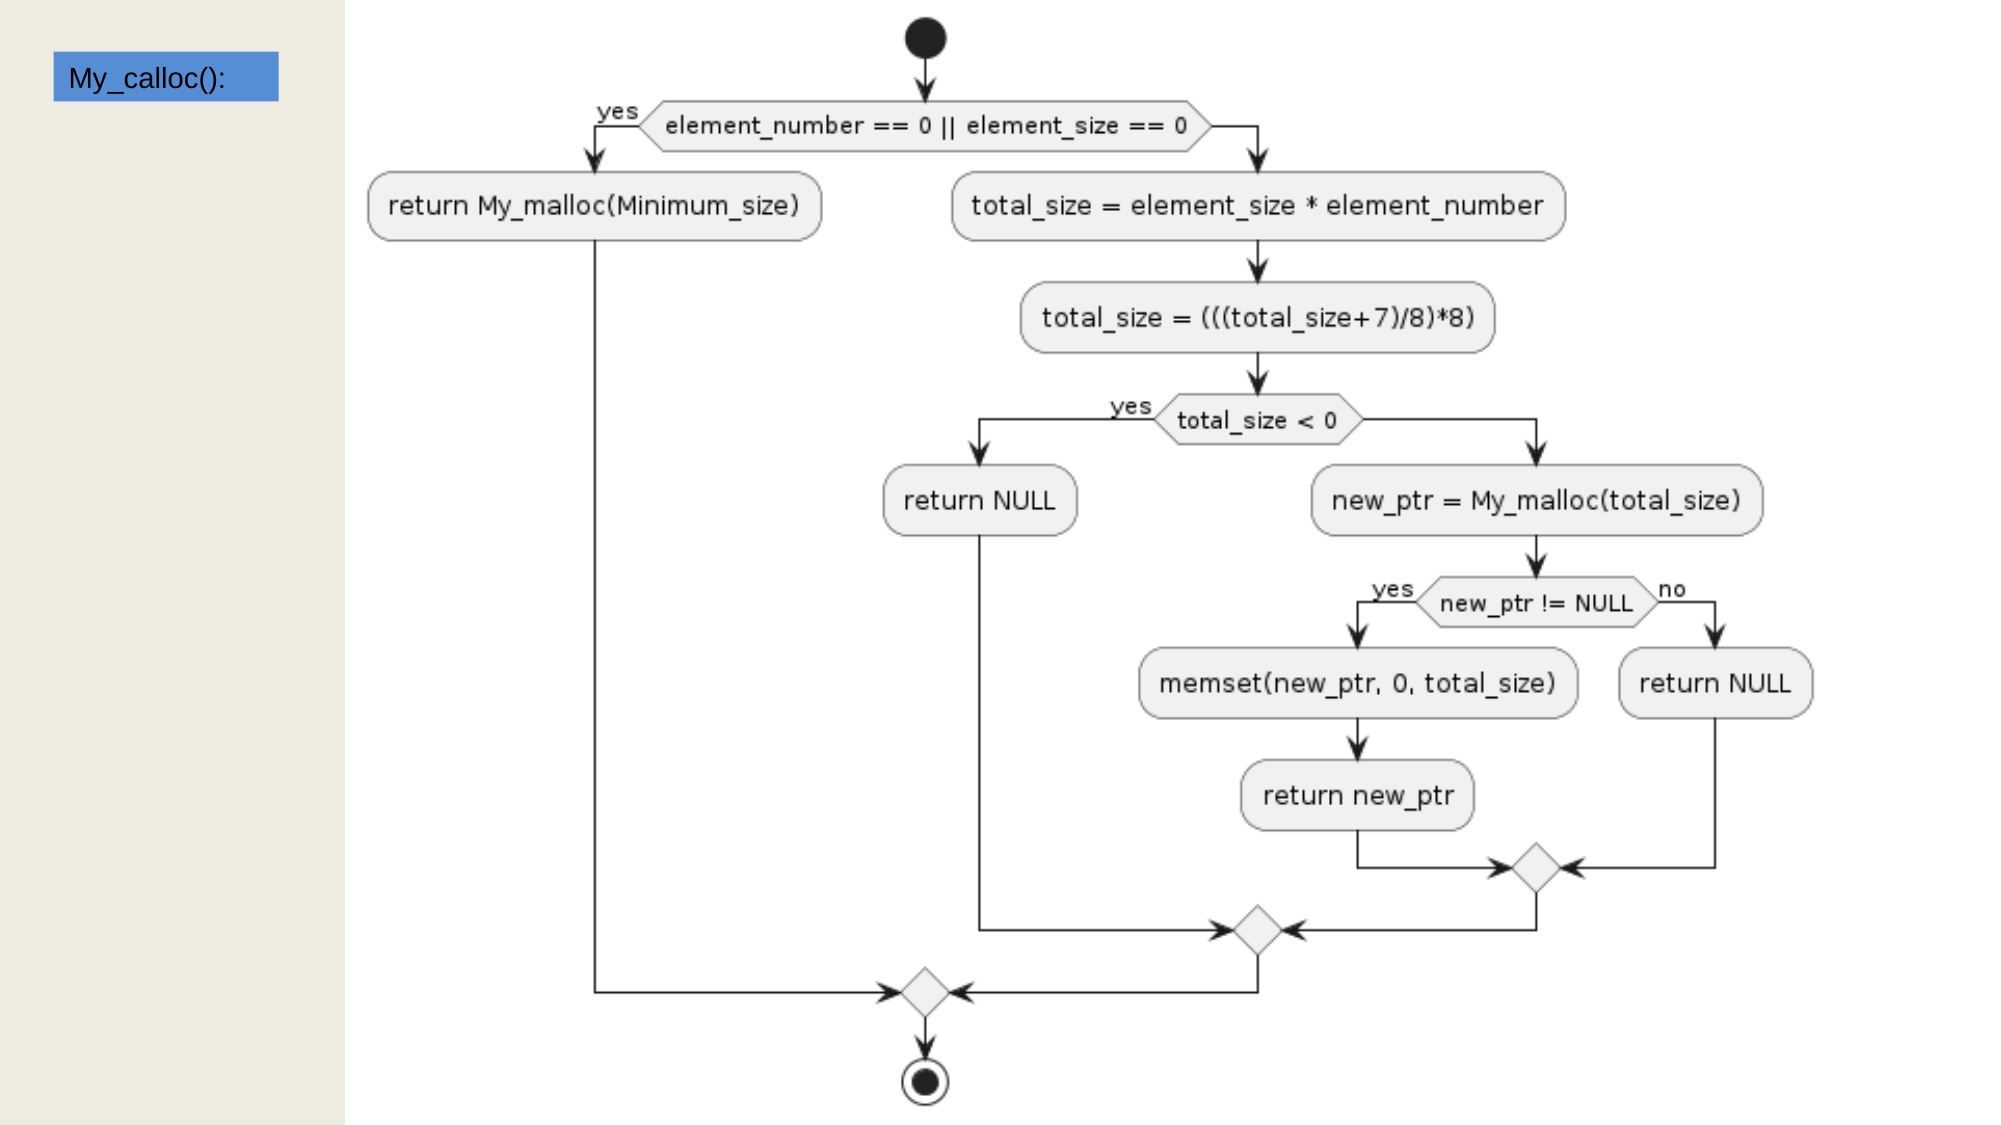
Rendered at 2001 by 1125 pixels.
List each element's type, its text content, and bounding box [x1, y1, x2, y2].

text_box My_calloc(): [53, 51, 279, 102]
picture [345, 0, 1833, 1125]
text_box [0, 0, 341, 1125]
